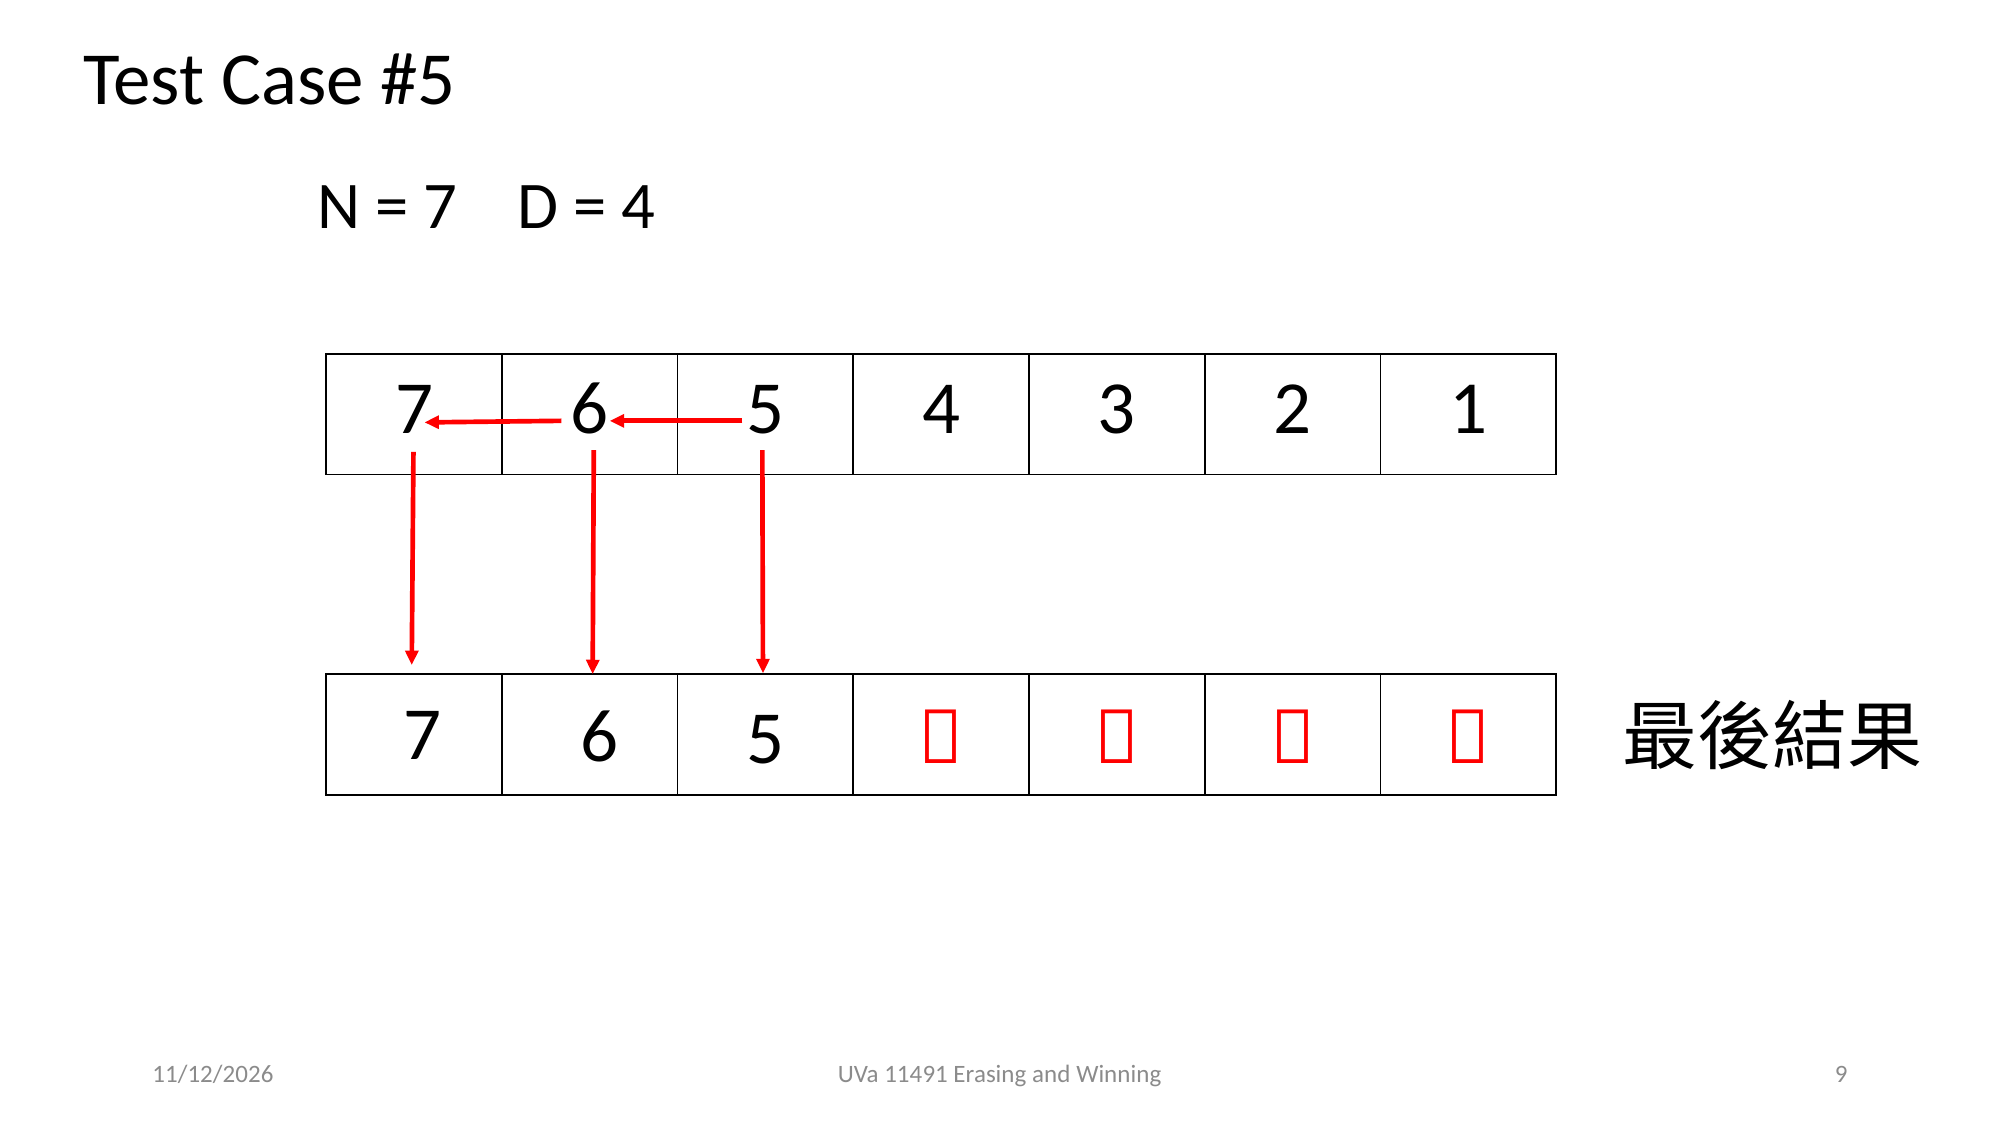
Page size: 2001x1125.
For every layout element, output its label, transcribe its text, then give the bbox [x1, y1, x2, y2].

table_header 5 [678, 355, 852, 474]
table_header [327, 675, 501, 794]
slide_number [137, 1042, 588, 1103]
table_header [678, 675, 852, 794]
table_header 4 [854, 355, 1028, 474]
table_header 2 [1206, 355, 1380, 474]
table_header  [854, 675, 1028, 794]
text_box 最後結果 [1608, 680, 1956, 786]
slide_number 9 [1412, 1042, 1863, 1103]
text_box Test Case #5 [68, 22, 682, 127]
text_box 7 [388, 677, 478, 783]
text_box 6 [565, 679, 655, 784]
table_header  [1030, 675, 1204, 794]
table_header 6 [503, 355, 677, 474]
table_header 3 [1030, 355, 1204, 474]
text_box 5 [731, 681, 820, 787]
table_header  [1206, 675, 1380, 794]
table_header 7 [327, 355, 501, 474]
text_box N = 7 D = 4 [302, 154, 723, 250]
table_header 1 [1381, 355, 1555, 474]
table_header [503, 675, 677, 794]
table_header  [1381, 675, 1555, 794]
footer UVa 11491 Erasing and Winning [662, 1042, 1338, 1103]
